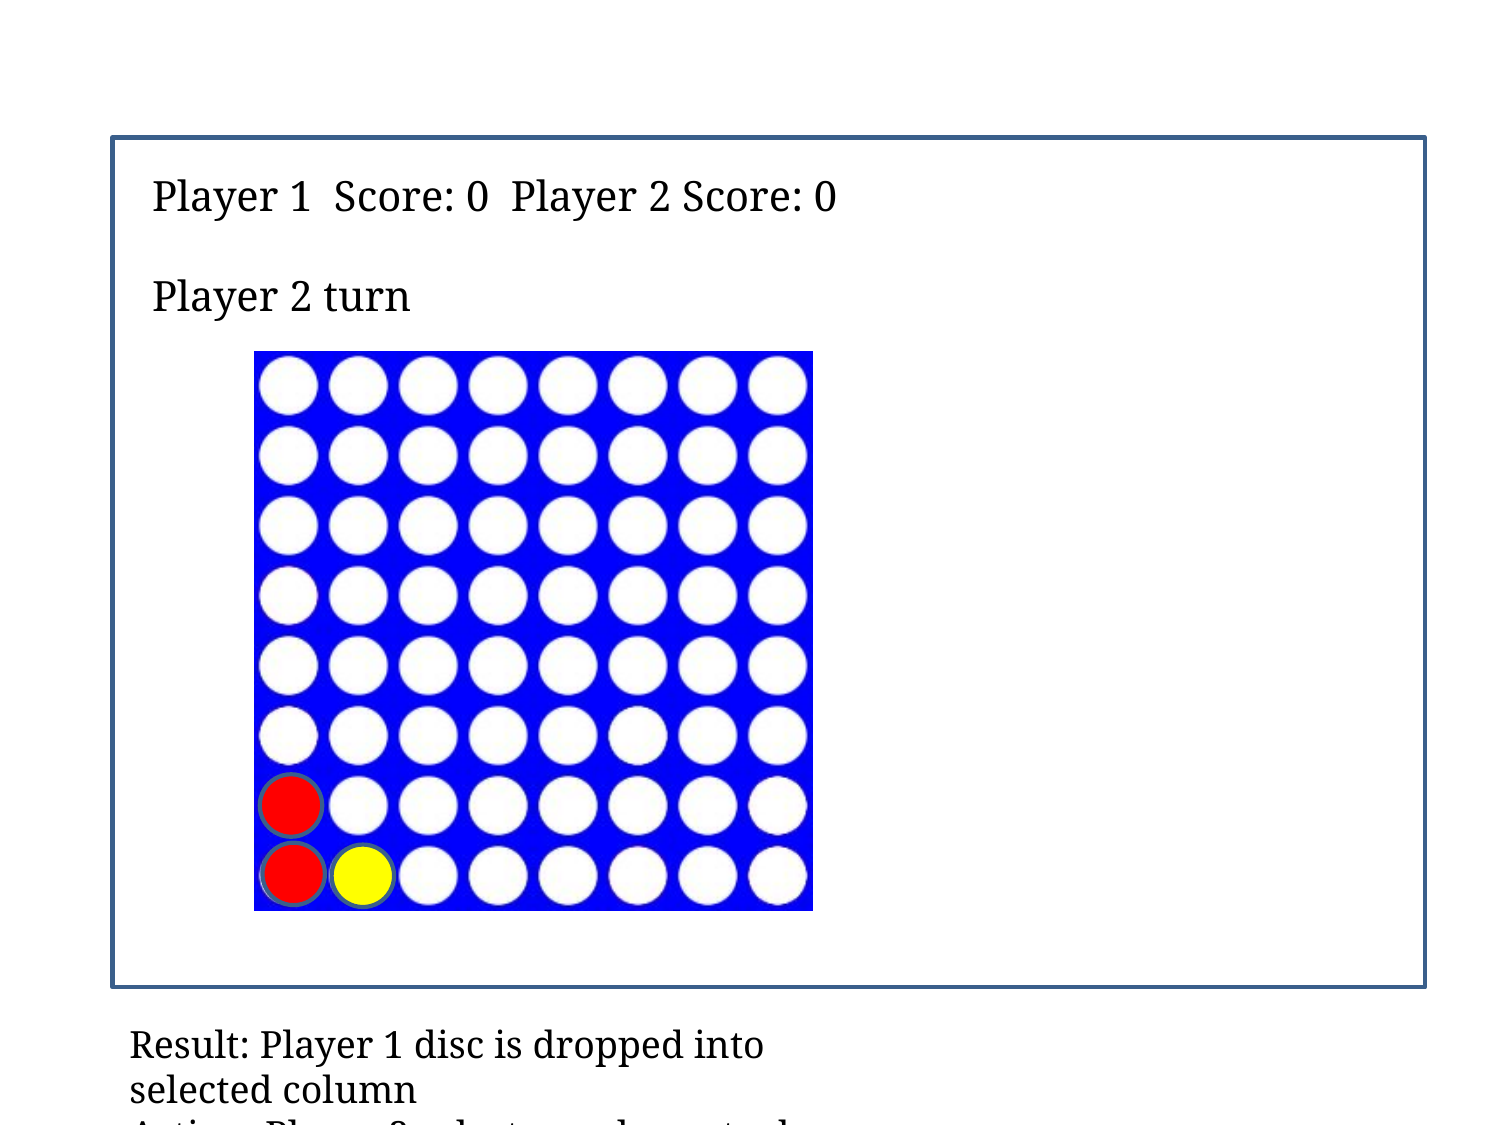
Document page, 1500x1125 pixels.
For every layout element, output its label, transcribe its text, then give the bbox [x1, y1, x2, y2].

text_box Result: Player 1 disc is dropped into selected column Action: Player 2 selects a column to drop a disc [114, 1013, 927, 1125]
text_box [110, 135, 1427, 989]
text_box Player 1 Score: 0 Player 2 Score: 0 Player 2 turn [137, 162, 888, 328]
picture [253, 351, 813, 911]
